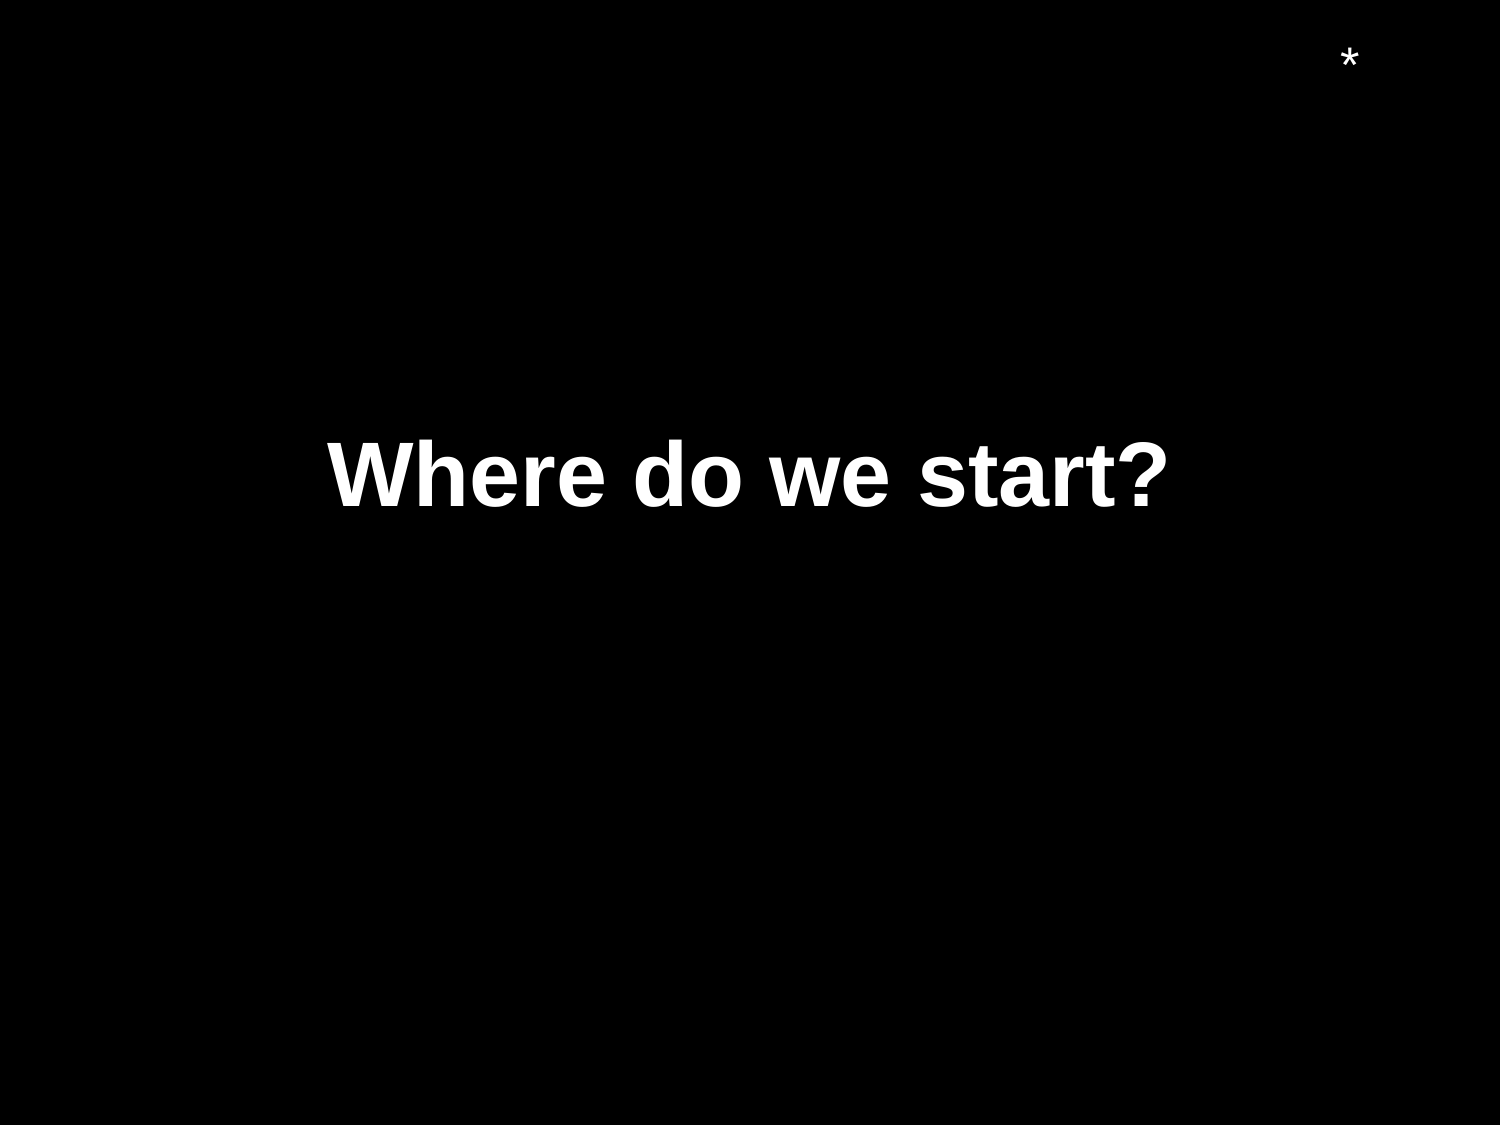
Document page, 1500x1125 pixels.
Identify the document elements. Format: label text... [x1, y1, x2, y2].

title Where do we start? [112, 349, 1388, 591]
subtitle * [1275, 24, 1425, 100]
